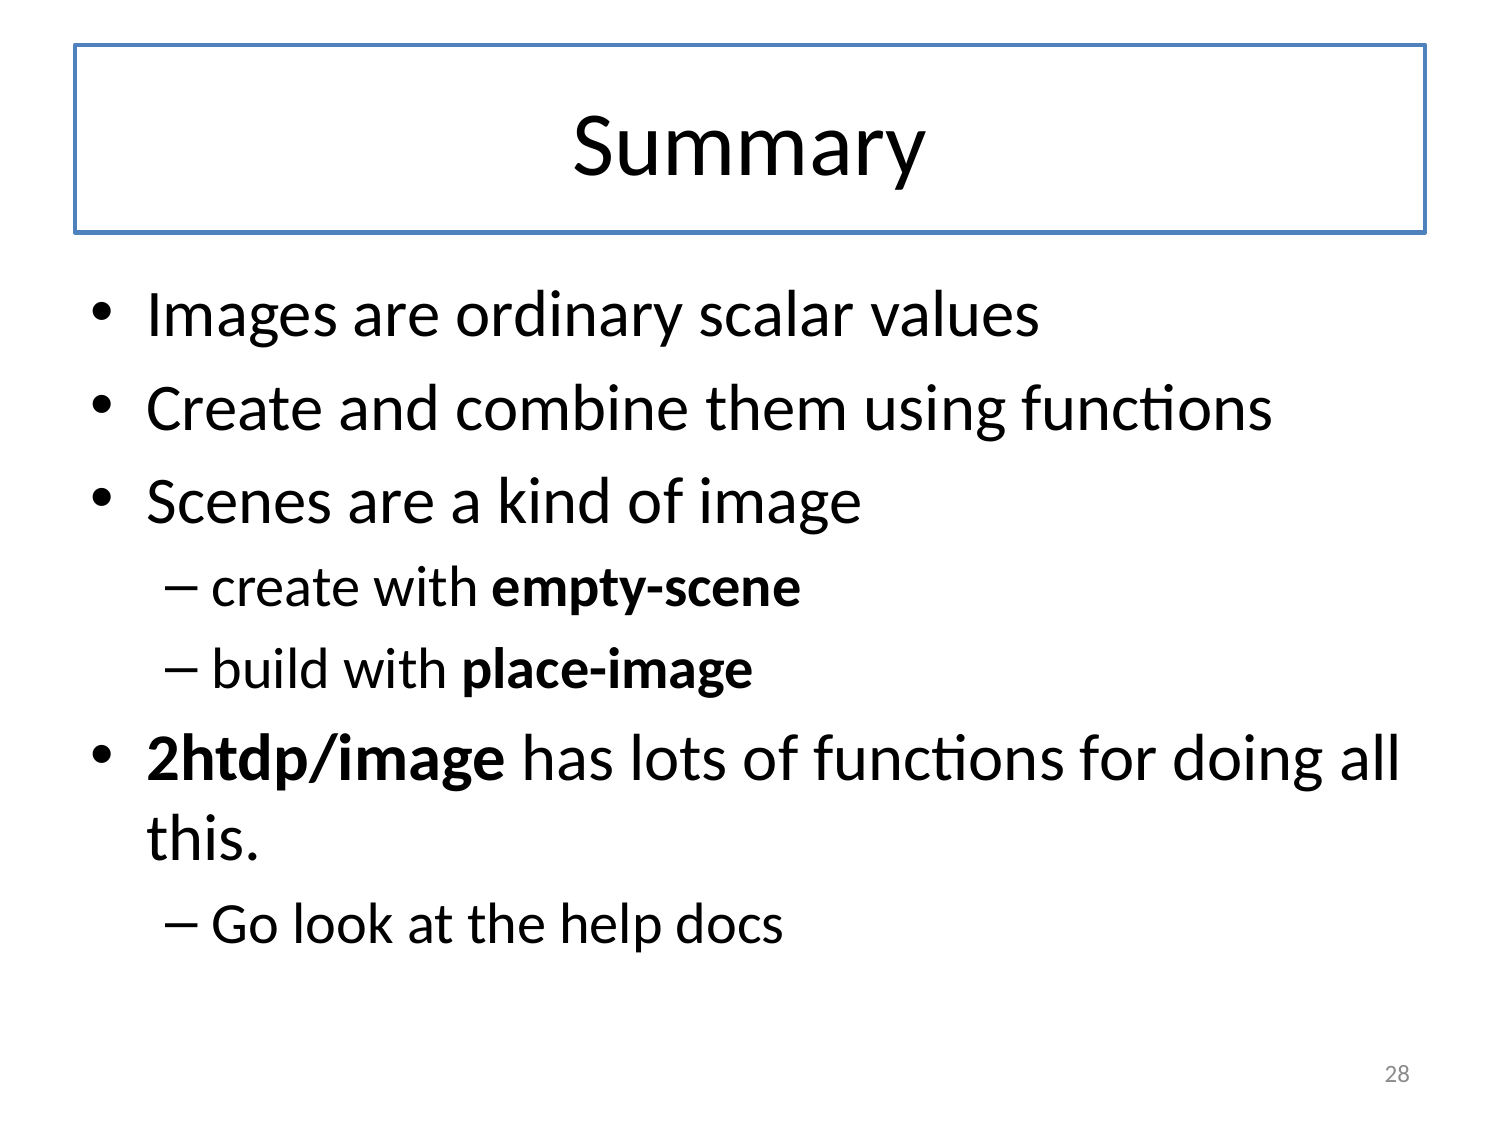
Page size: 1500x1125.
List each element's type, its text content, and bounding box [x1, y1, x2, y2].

title Summary [73, 43, 1427, 235]
slide_number 28 [1074, 1042, 1425, 1103]
list Images are ordinary scalar values Create and combine them using functions Scenes are a kind of image create with empty-scene build with place-image 2htdp/image has lots of functions for doing all this. Go look at the help docs [75, 262, 1425, 1005]
